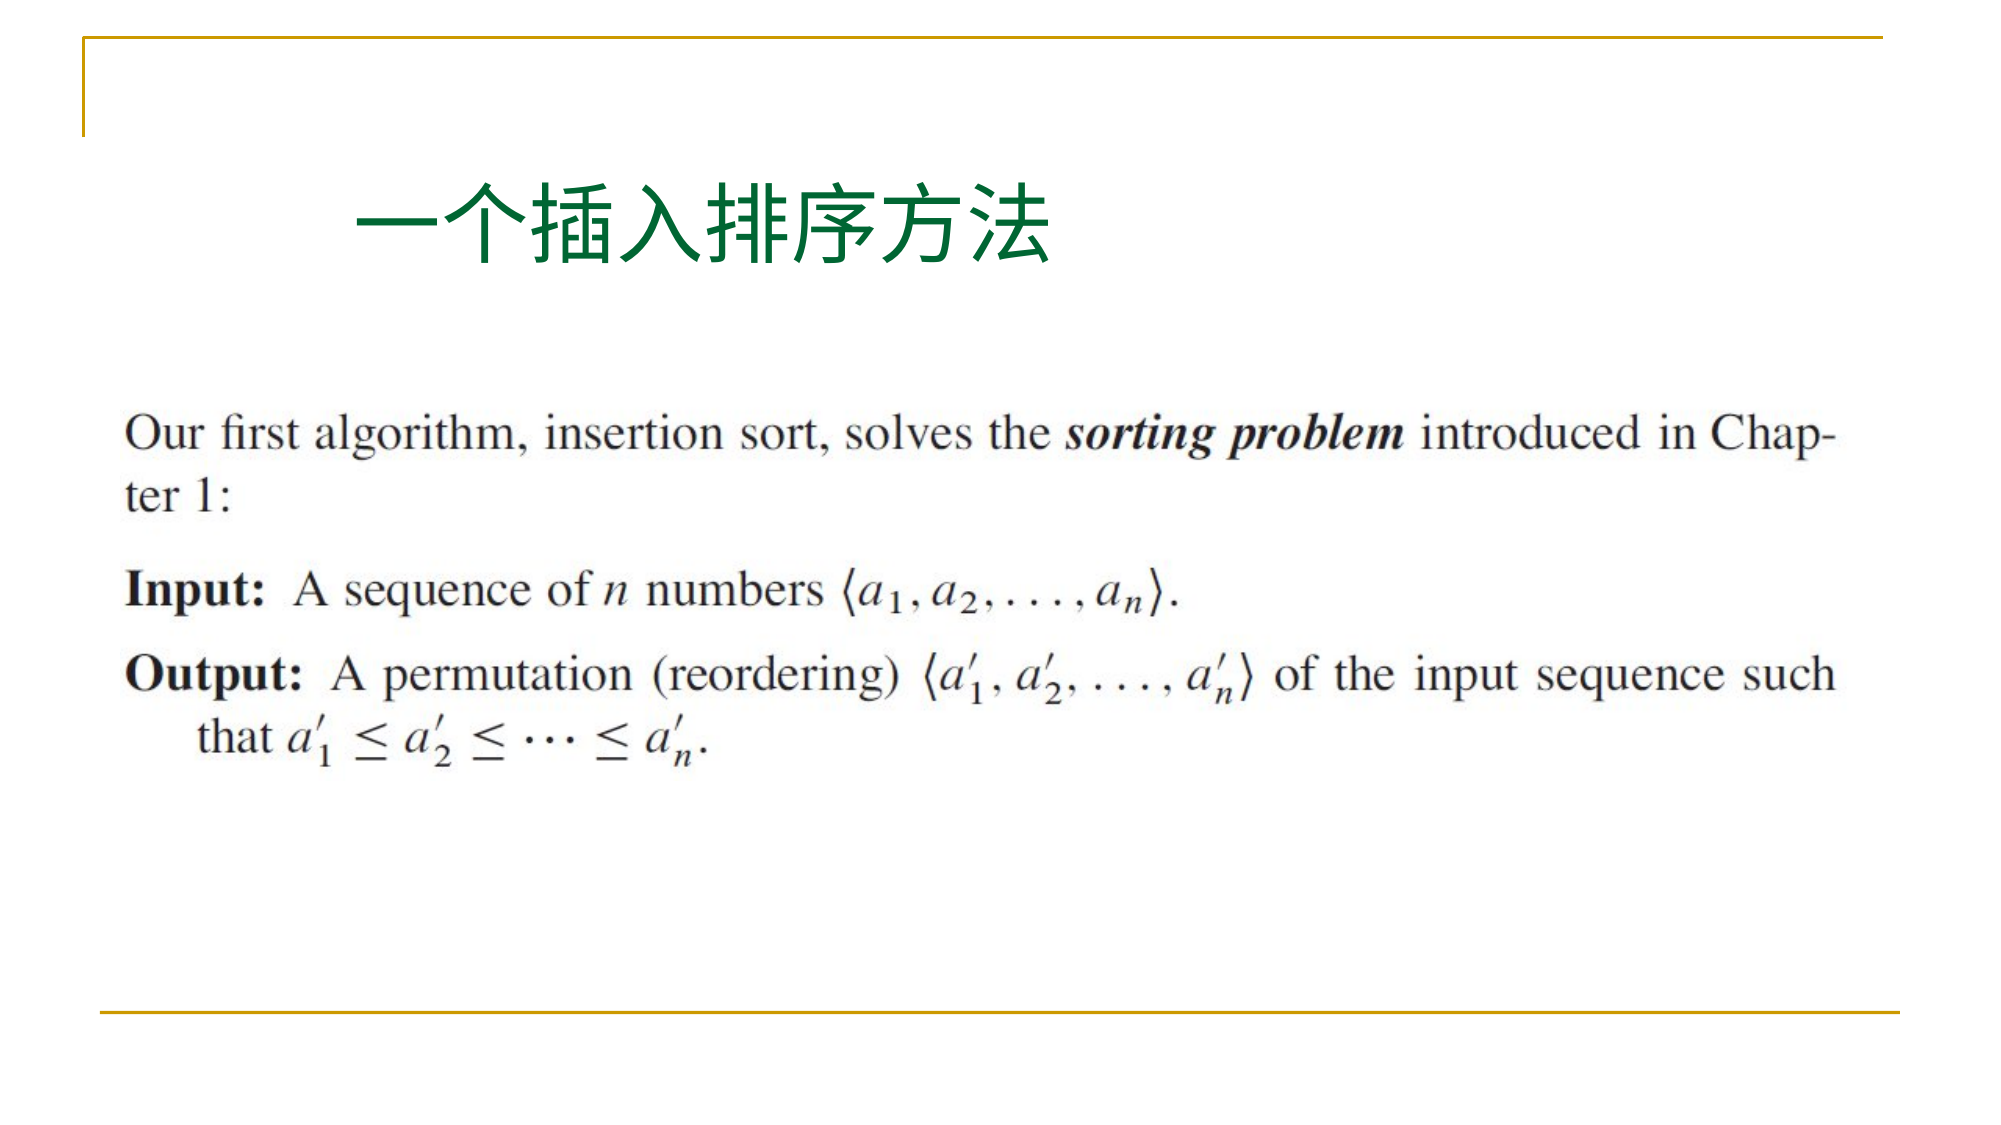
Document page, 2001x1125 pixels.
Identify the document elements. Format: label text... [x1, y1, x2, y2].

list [120, 385, 1851, 781]
title 一个插入排序方法 [338, 161, 1633, 325]
